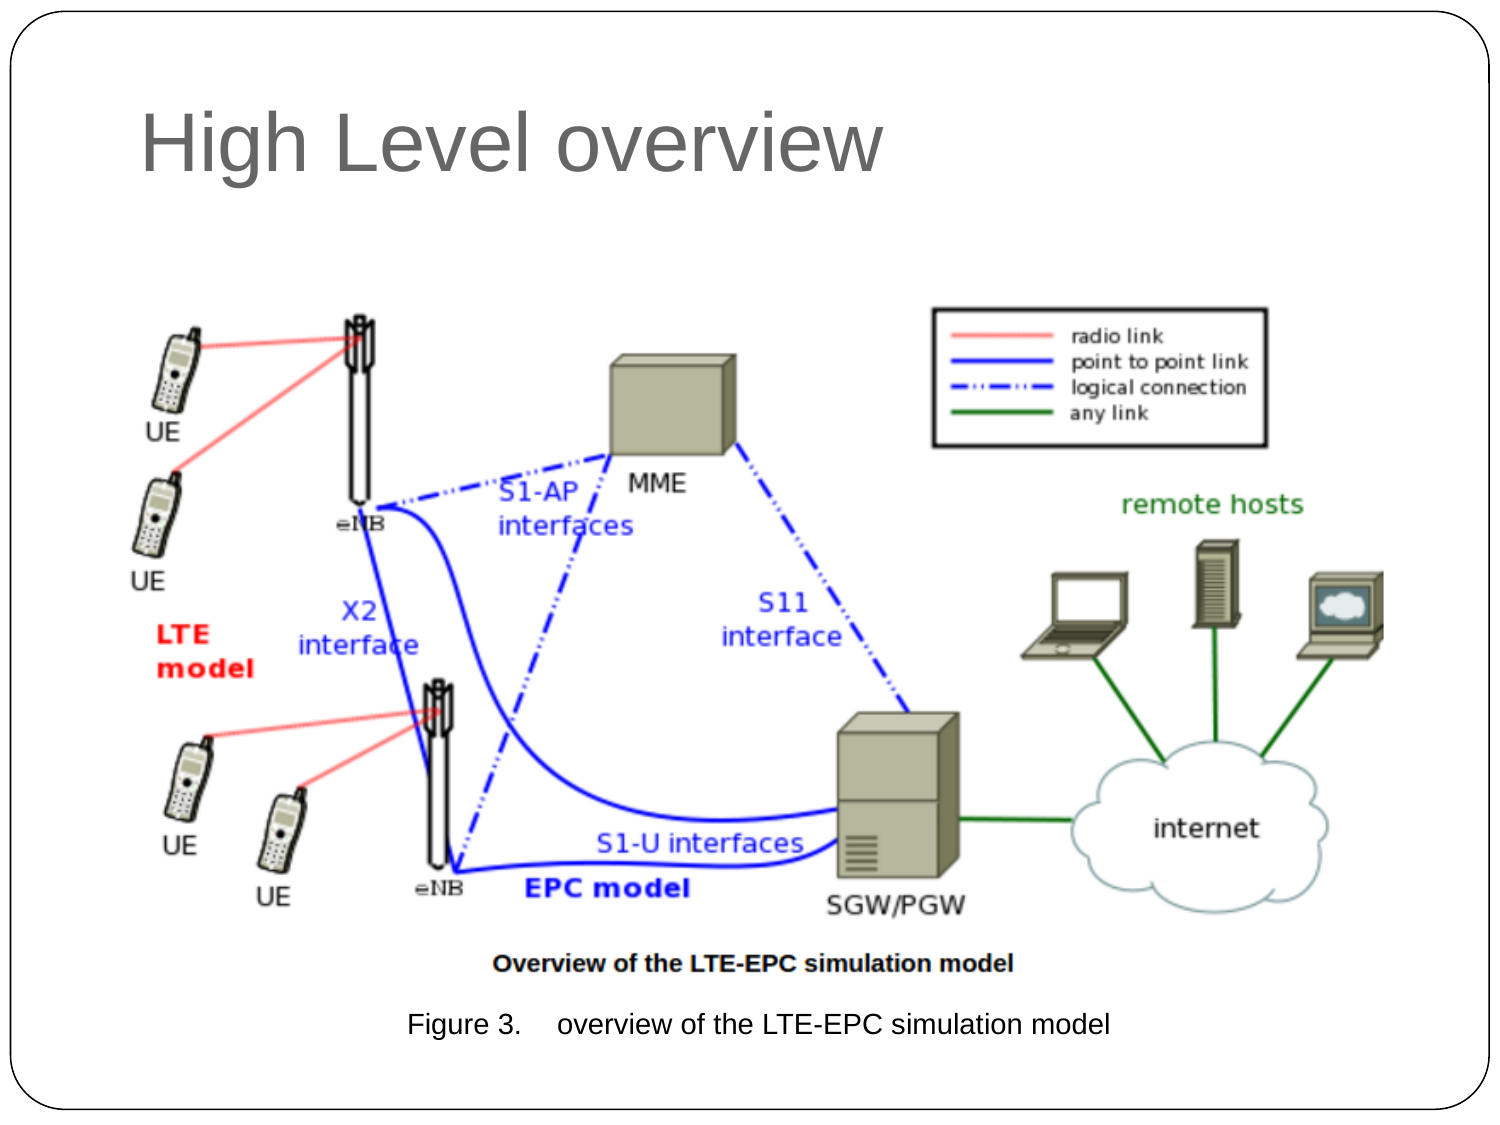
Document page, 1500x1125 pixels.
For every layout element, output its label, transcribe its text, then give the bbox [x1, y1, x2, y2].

text_box Figure 3. overview of the LTE-EPC simulation model [392, 998, 1128, 1125]
text_box High Level overview [124, 73, 1464, 229]
picture [55, 281, 1464, 991]
